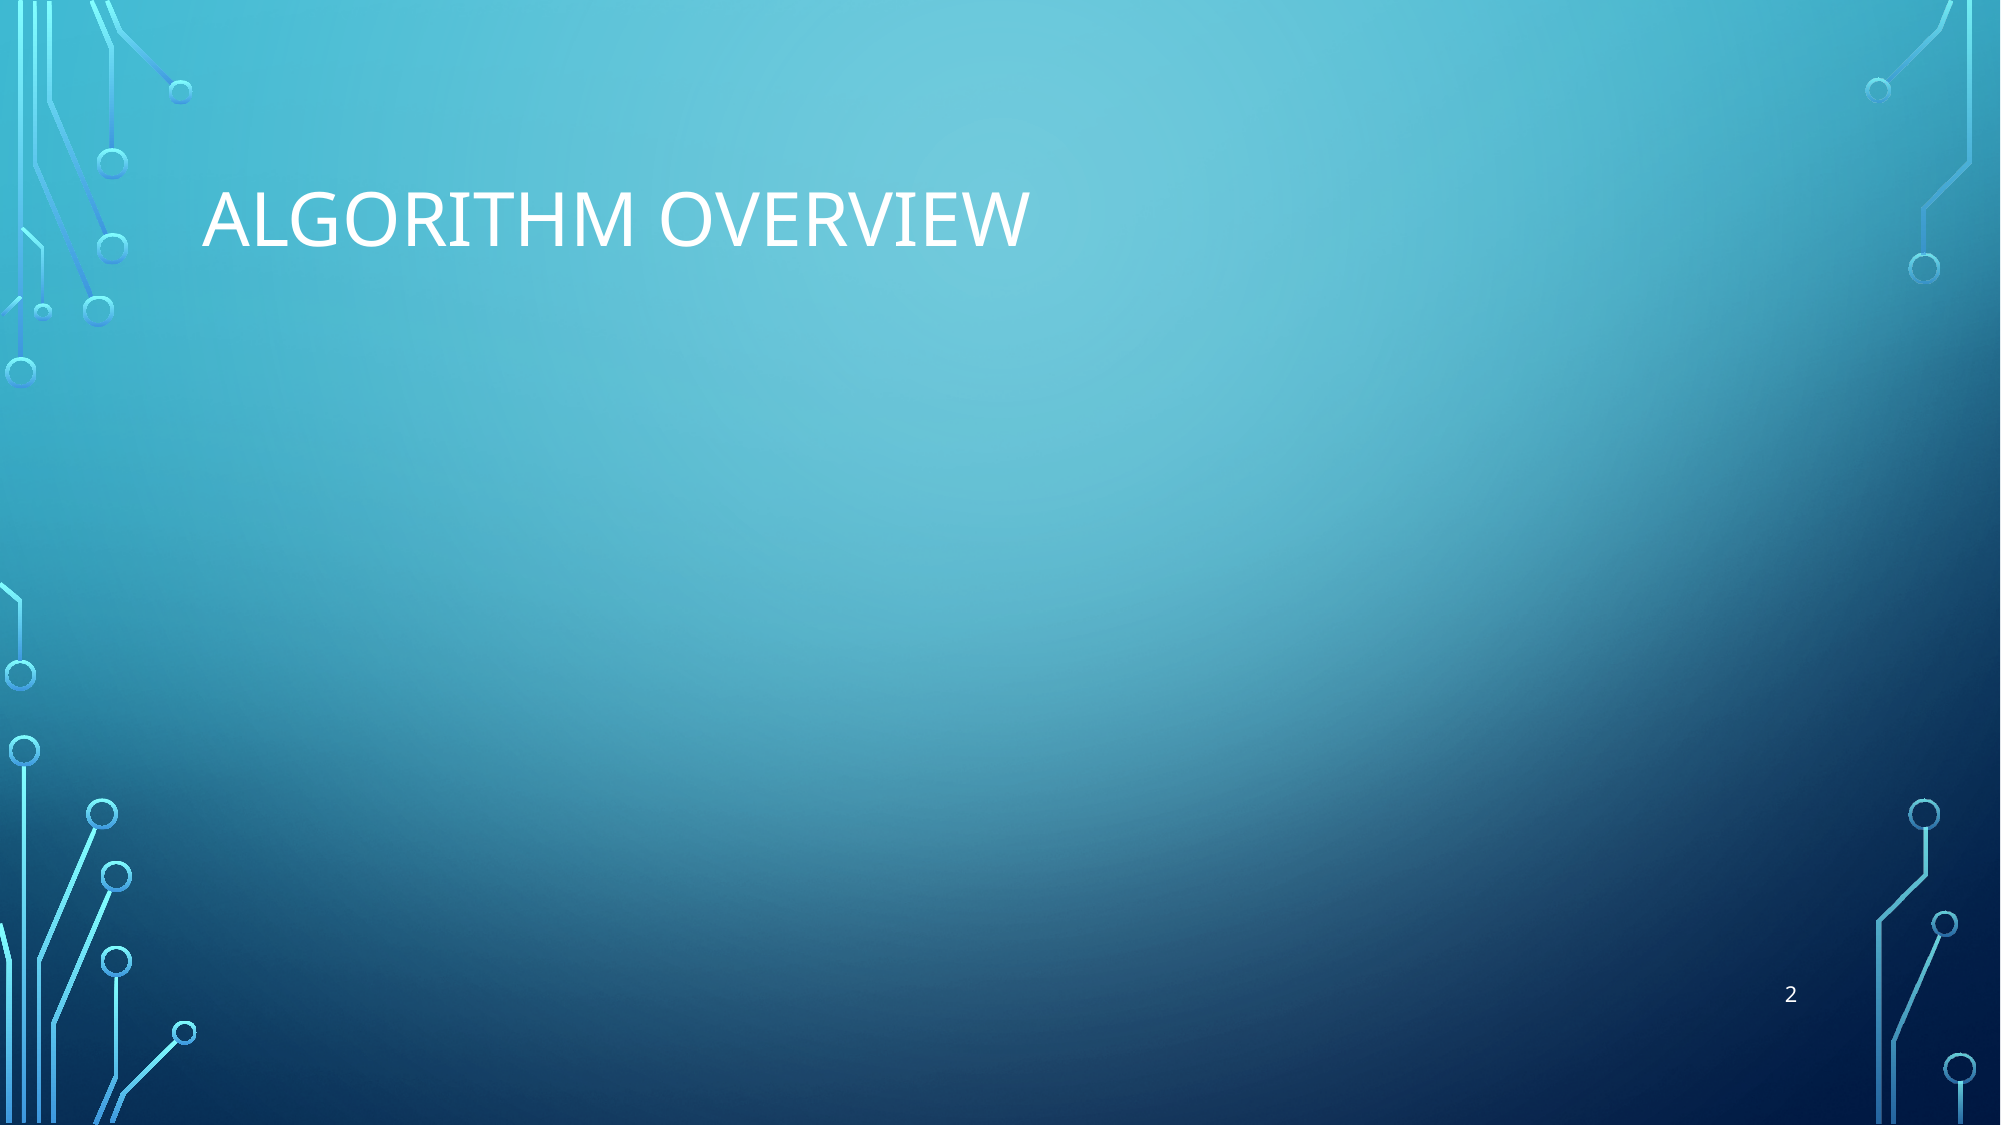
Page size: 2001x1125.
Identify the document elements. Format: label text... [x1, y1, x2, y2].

slide_number 2 [1685, 965, 1813, 1025]
title Algorithm Overview [187, 101, 1813, 344]
